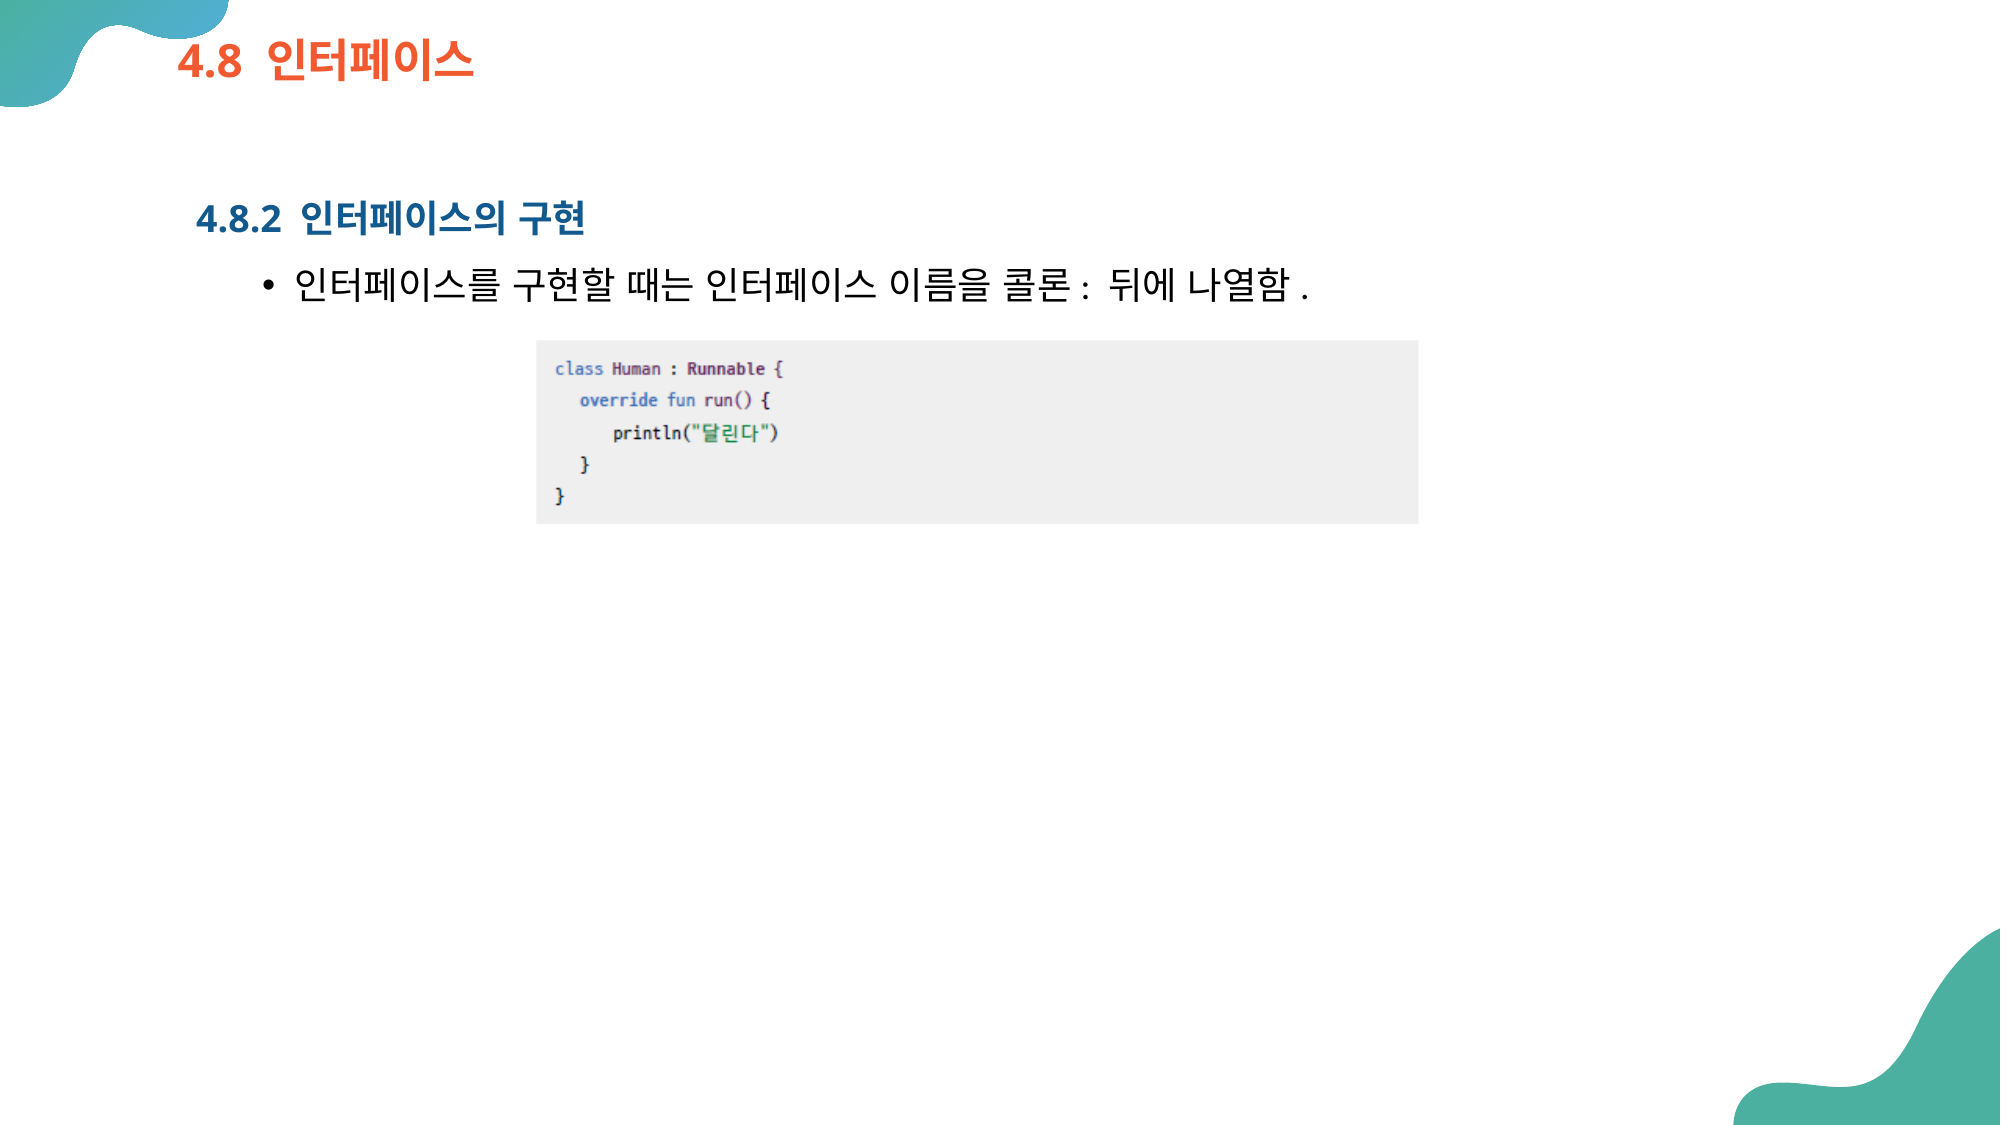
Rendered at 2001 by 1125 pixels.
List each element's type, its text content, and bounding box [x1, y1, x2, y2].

text_box 4.8.2 인터페이스의 구현 [181, 187, 603, 248]
text_box 4.8 인터페이스 [162, 24, 2000, 95]
picture [524, 328, 1431, 529]
text_box 인터페이스를 구현할 때는 인터페이스 이름을 콜론: 뒤에 나열함. [247, 254, 1871, 315]
